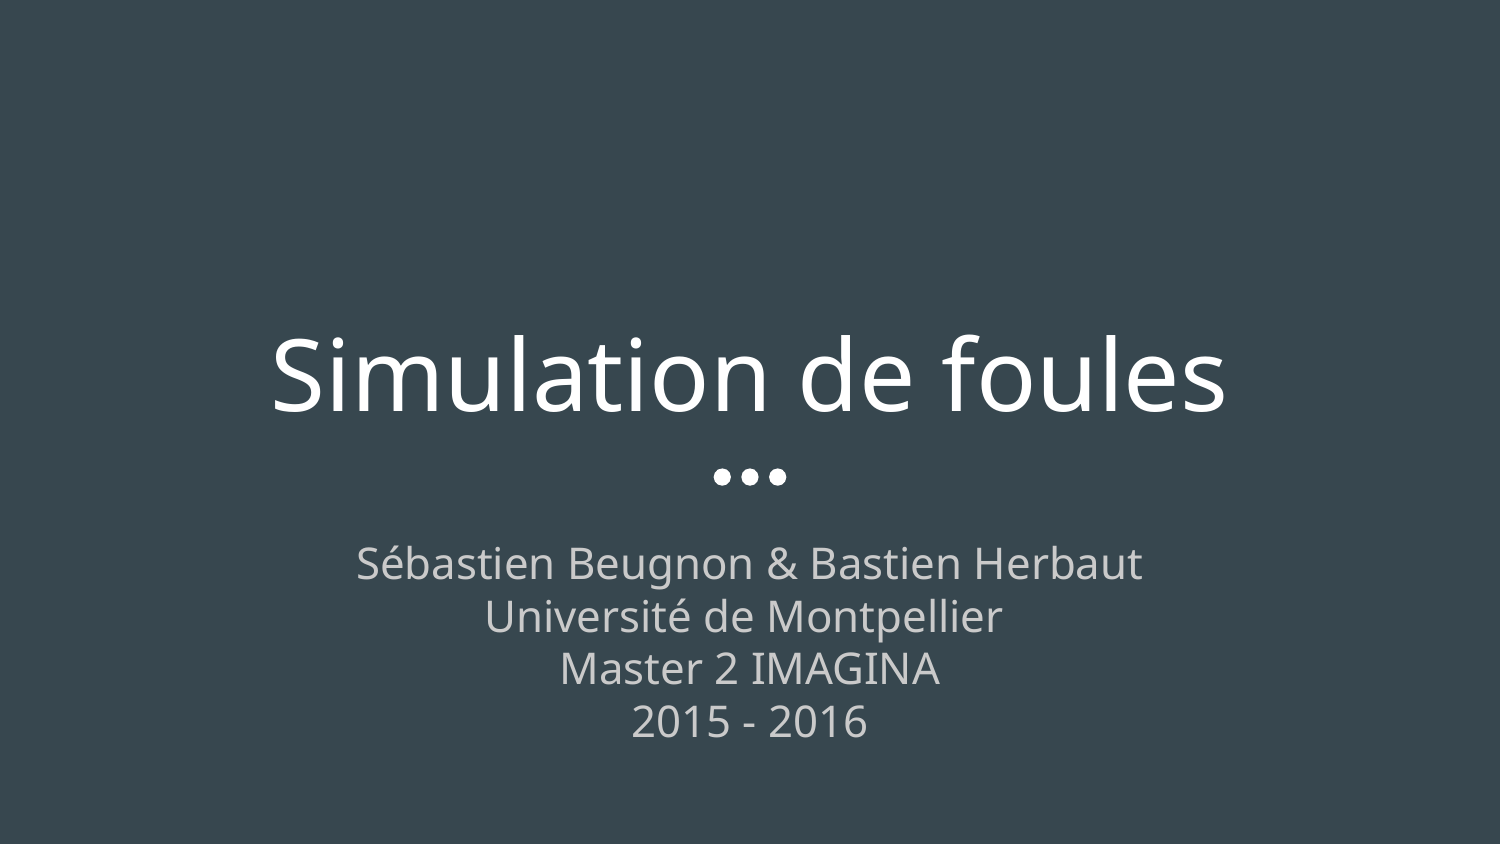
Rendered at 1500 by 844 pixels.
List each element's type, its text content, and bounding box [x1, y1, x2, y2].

subtitle Sébastien Beugnon & Bastien Herbaut Université de Montpellier Master 2 IMAGINA 2015 - 2016 [110, 520, 1390, 651]
title Simulation de foules [110, 162, 1390, 447]
